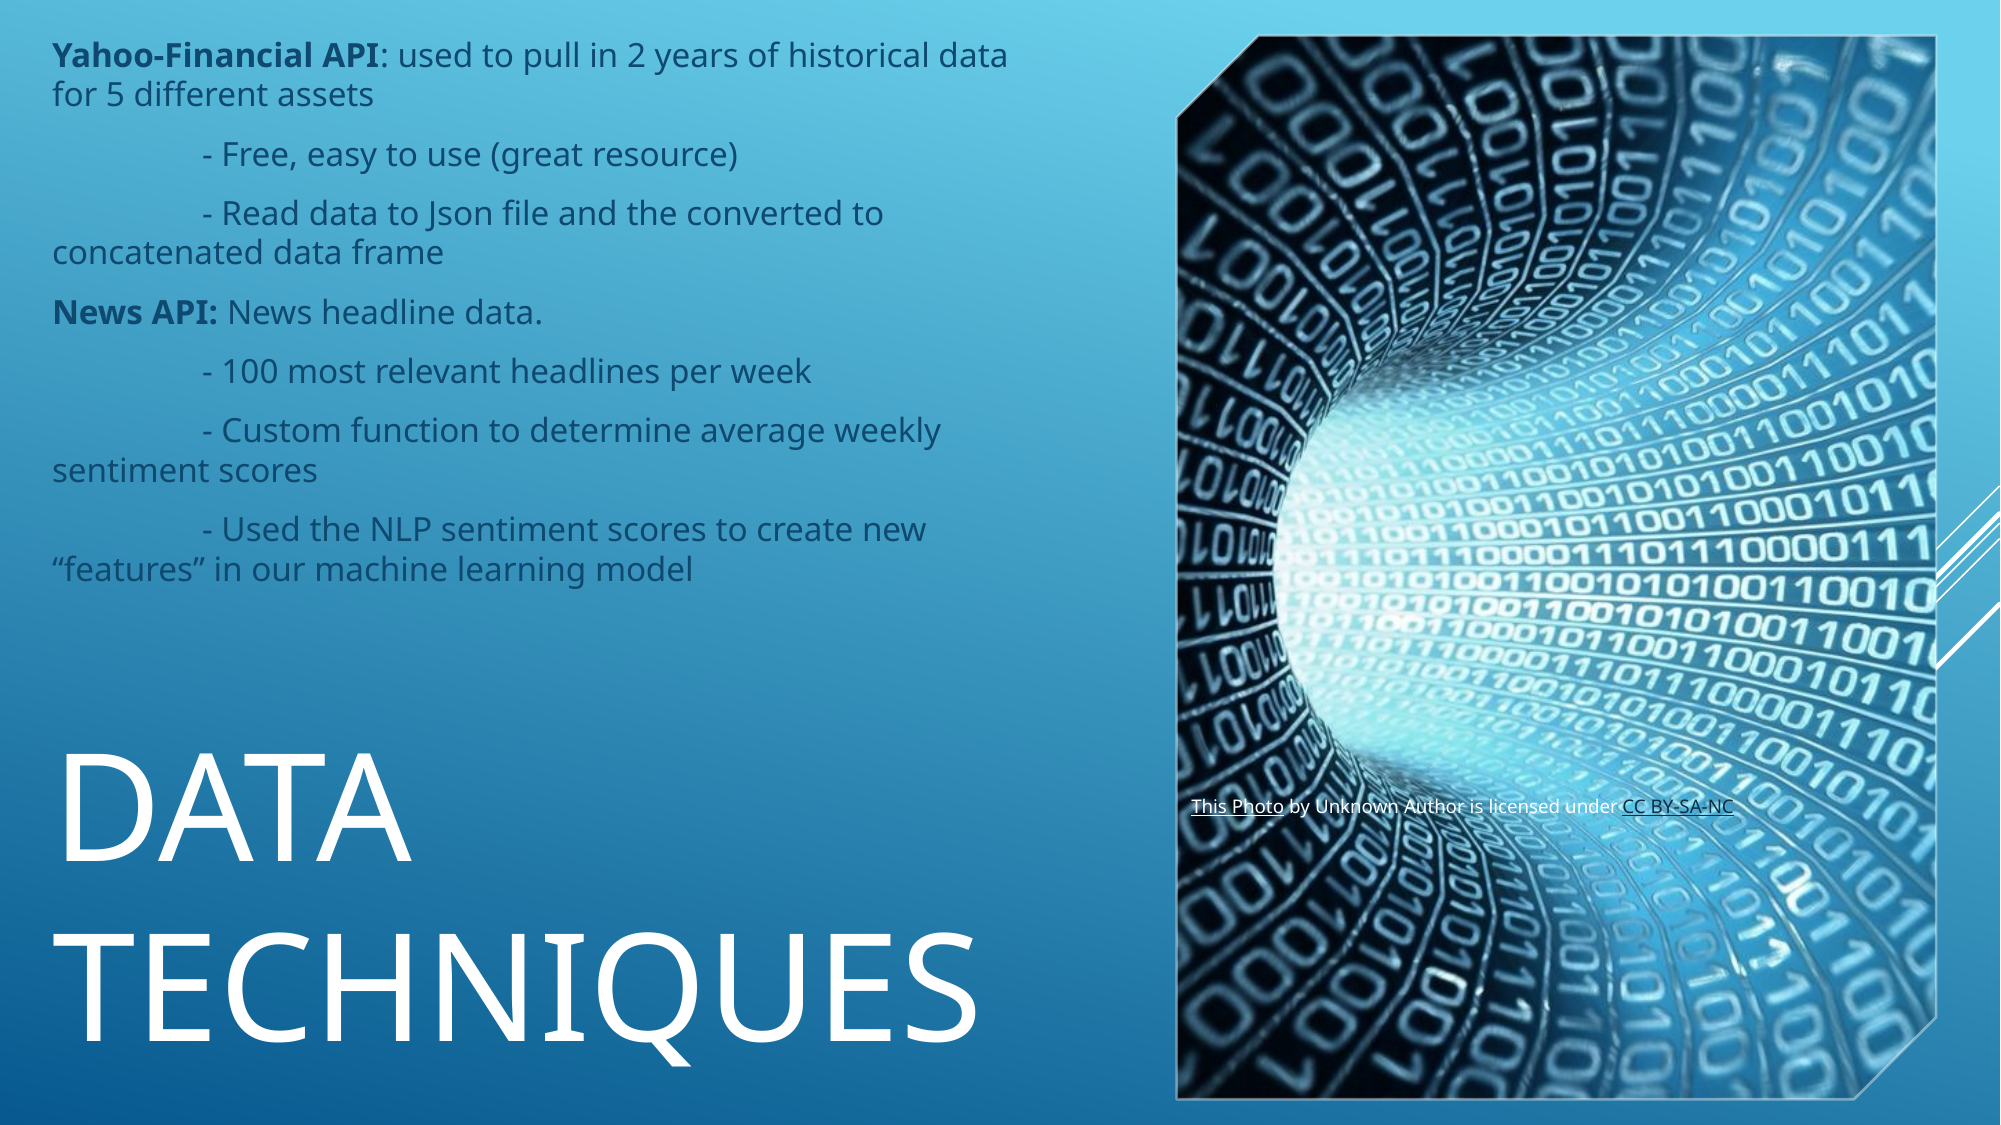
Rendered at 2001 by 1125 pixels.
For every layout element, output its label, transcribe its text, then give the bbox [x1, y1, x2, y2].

title Data techniques [37, 891, 1025, 1080]
list Yahoo-Financial API: used to pull in 2 years of historical data for 5 different assets - Free, easy to use (great resource) - Read data to Json file and the converted to concatenated data frame News API: News headline data. - 100 most relevant headlines per week - Custom function to determine average weekly sentiment scores - Used the NLP sentiment scores to create new “features” in our machine learning model [37, 26, 1025, 637]
picture [1176, 35, 1937, 1100]
